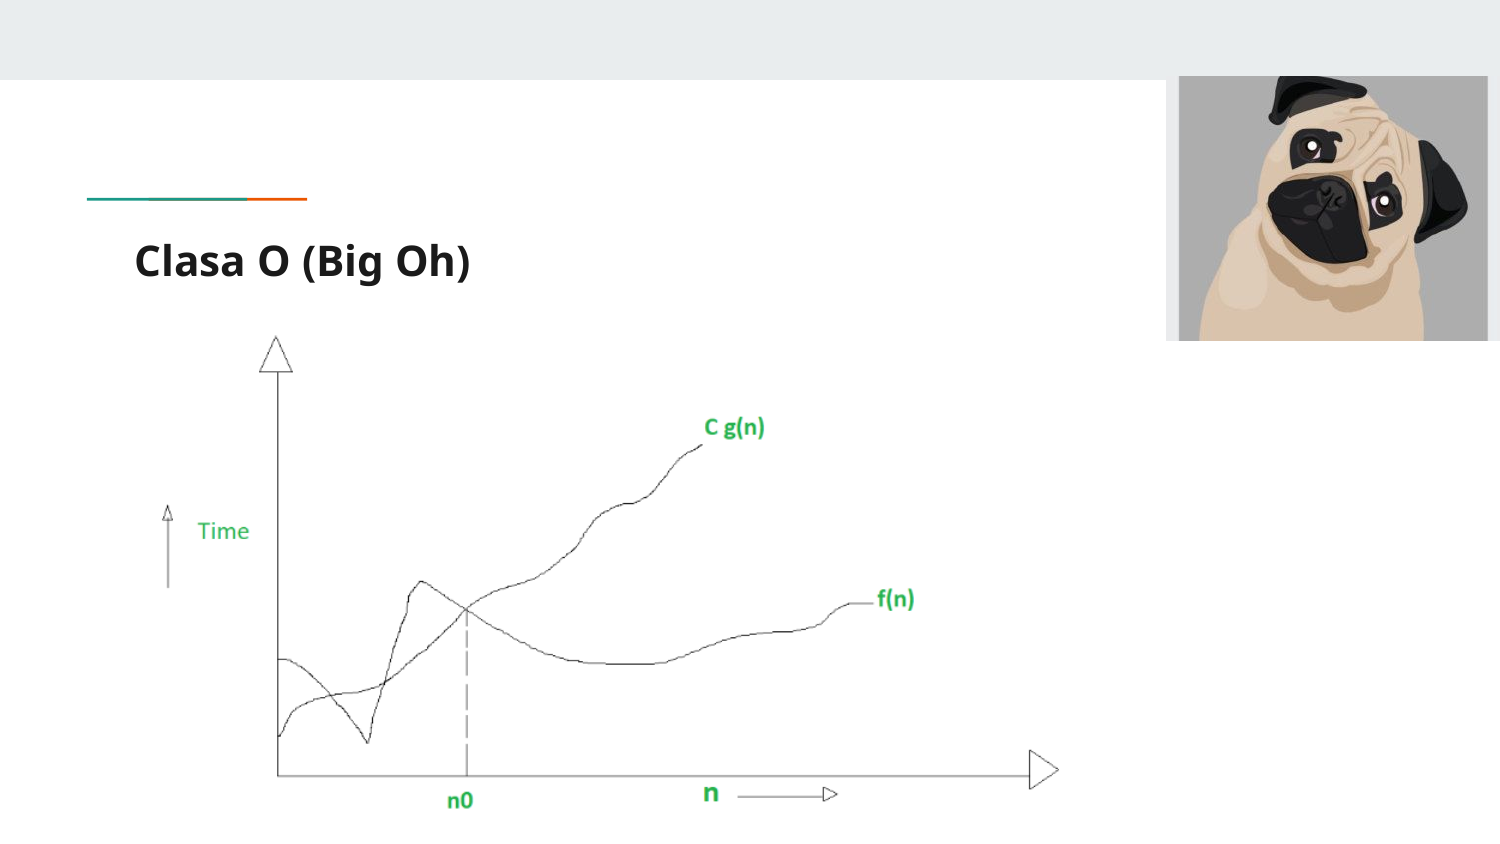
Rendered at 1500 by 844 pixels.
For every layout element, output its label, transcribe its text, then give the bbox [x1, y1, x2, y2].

title Clasa O (Big Oh) [119, 216, 1161, 305]
picture [119, 296, 1095, 829]
picture [1166, 75, 1500, 342]
